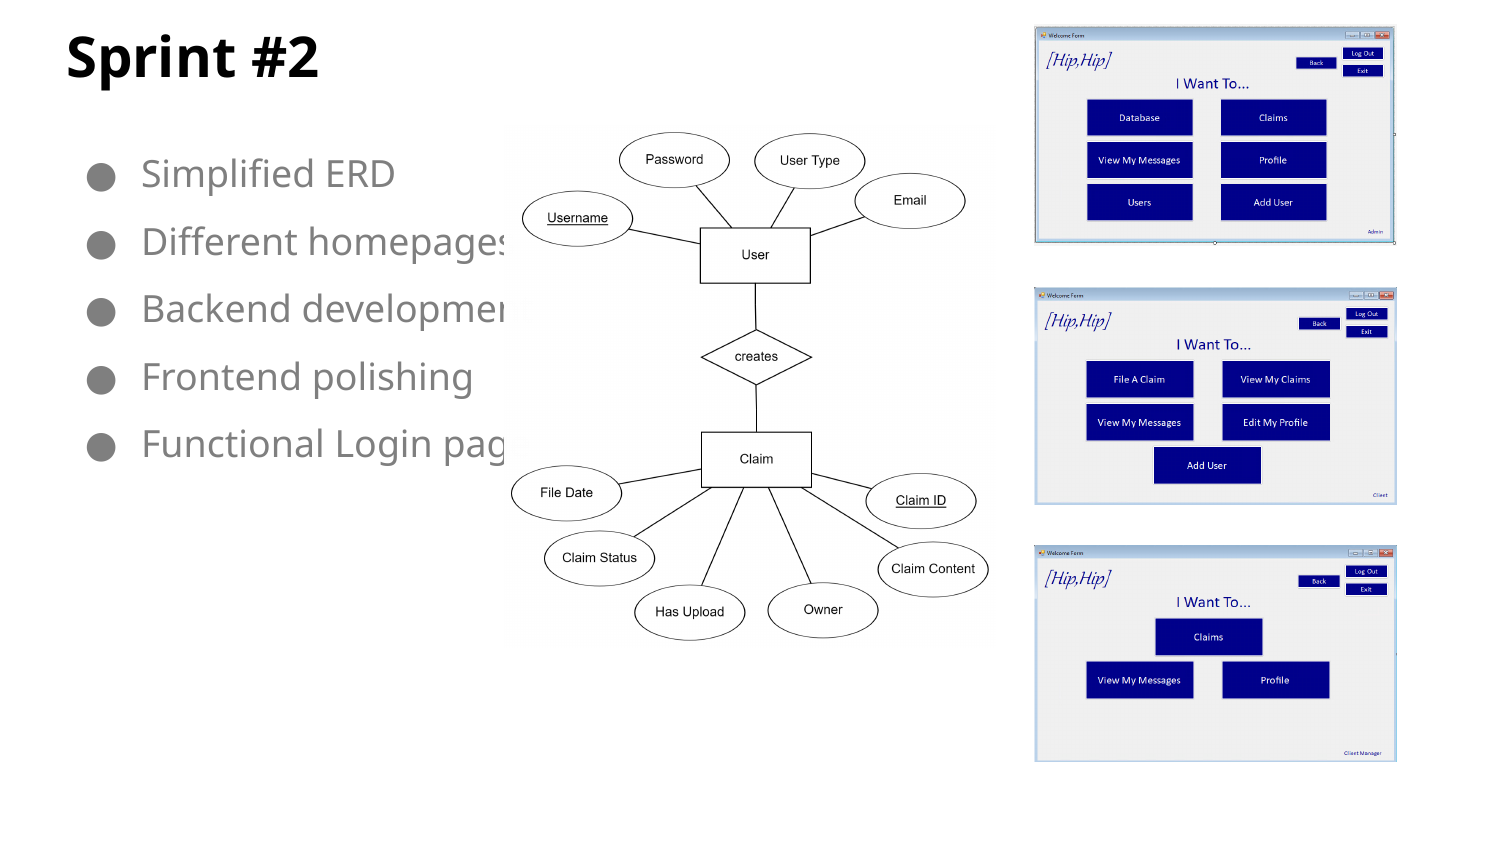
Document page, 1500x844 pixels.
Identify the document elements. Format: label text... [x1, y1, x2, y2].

list Simplified ERD Different homepages Backend development Frontend polishing Functional Login page [51, 112, 1035, 635]
picture [503, 125, 997, 648]
title Sprint #2 [51, 24, 980, 104]
picture [1033, 545, 1397, 762]
picture [1033, 24, 1397, 247]
picture [1033, 287, 1397, 505]
